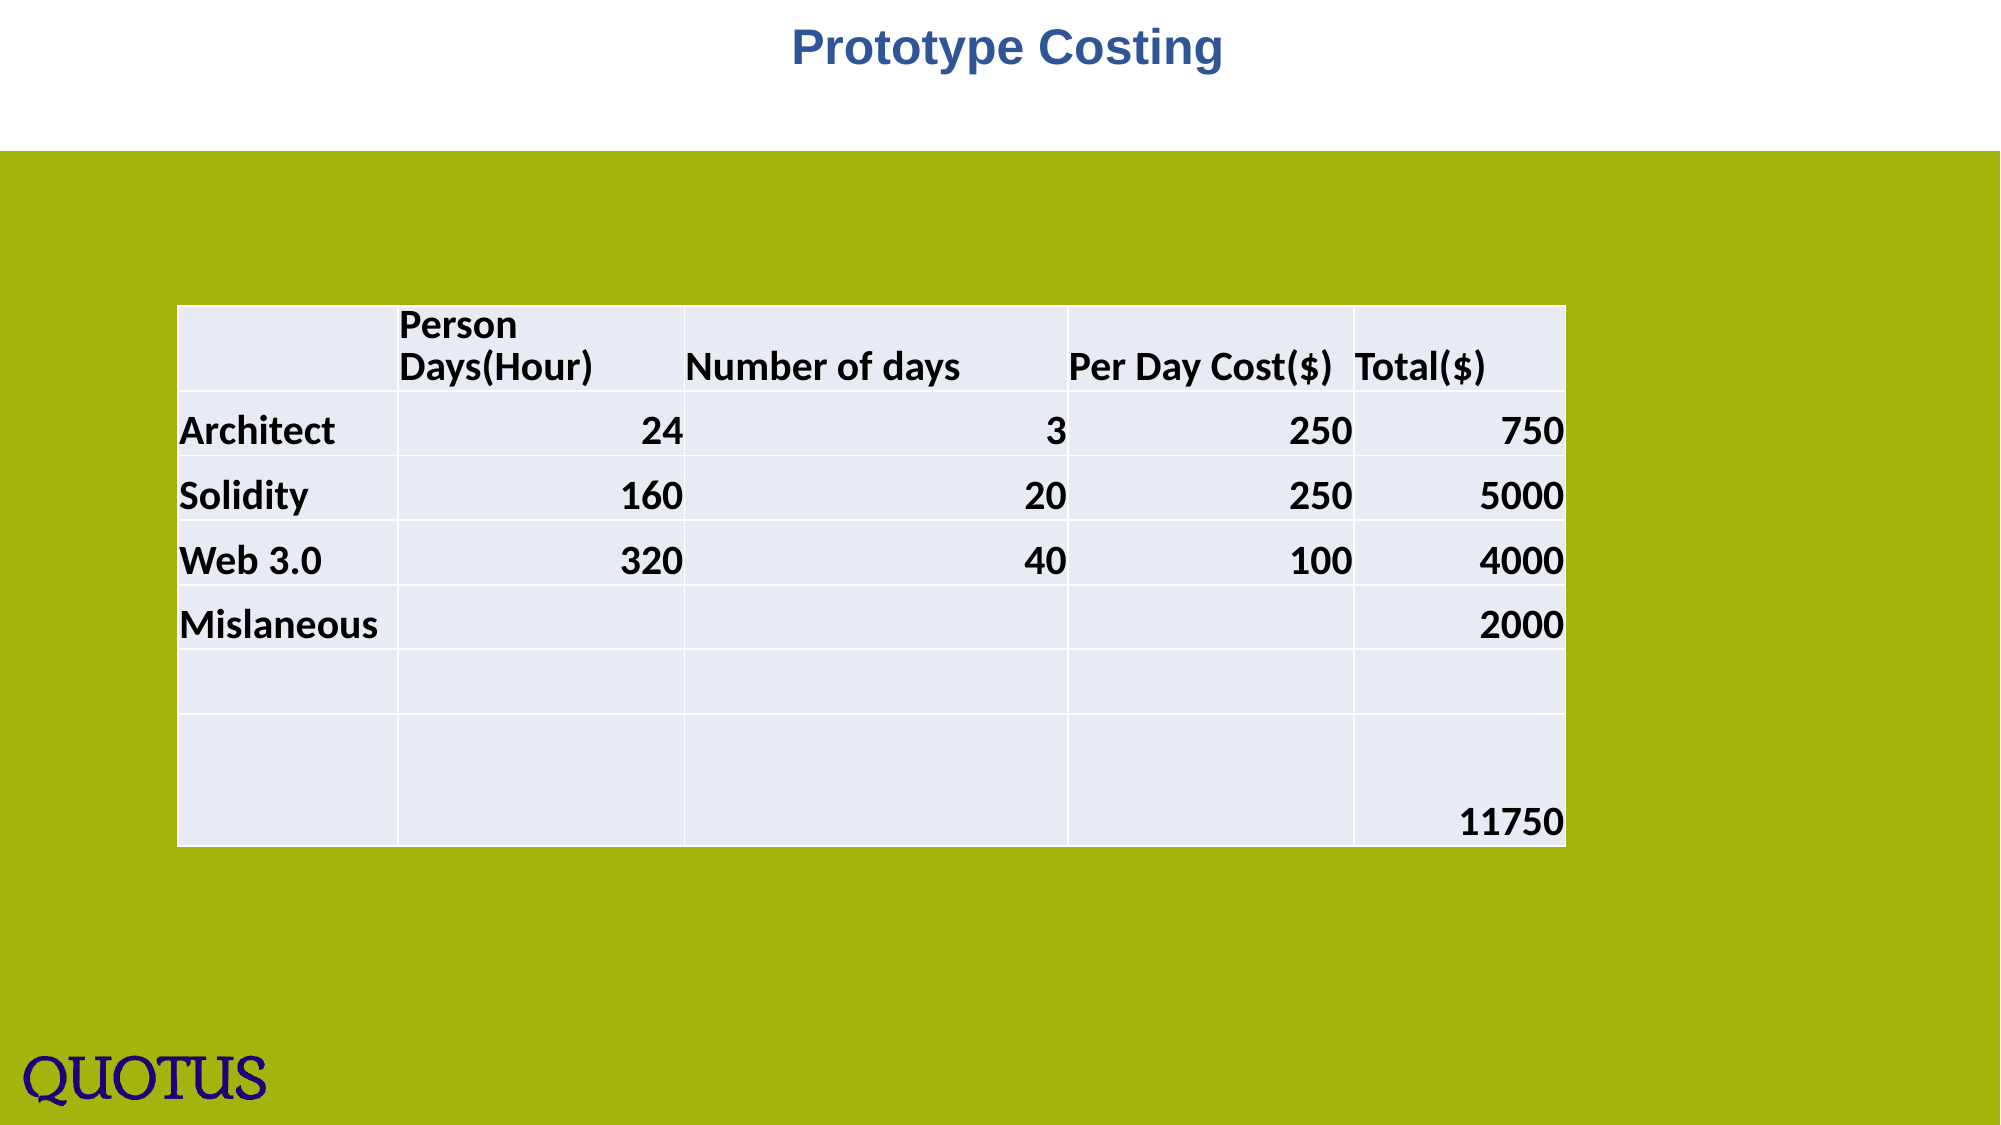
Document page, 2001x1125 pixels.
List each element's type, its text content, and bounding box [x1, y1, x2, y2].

subtitle Prototype Costing [15, 13, 2000, 151]
picture [0, 151, 2000, 1125]
